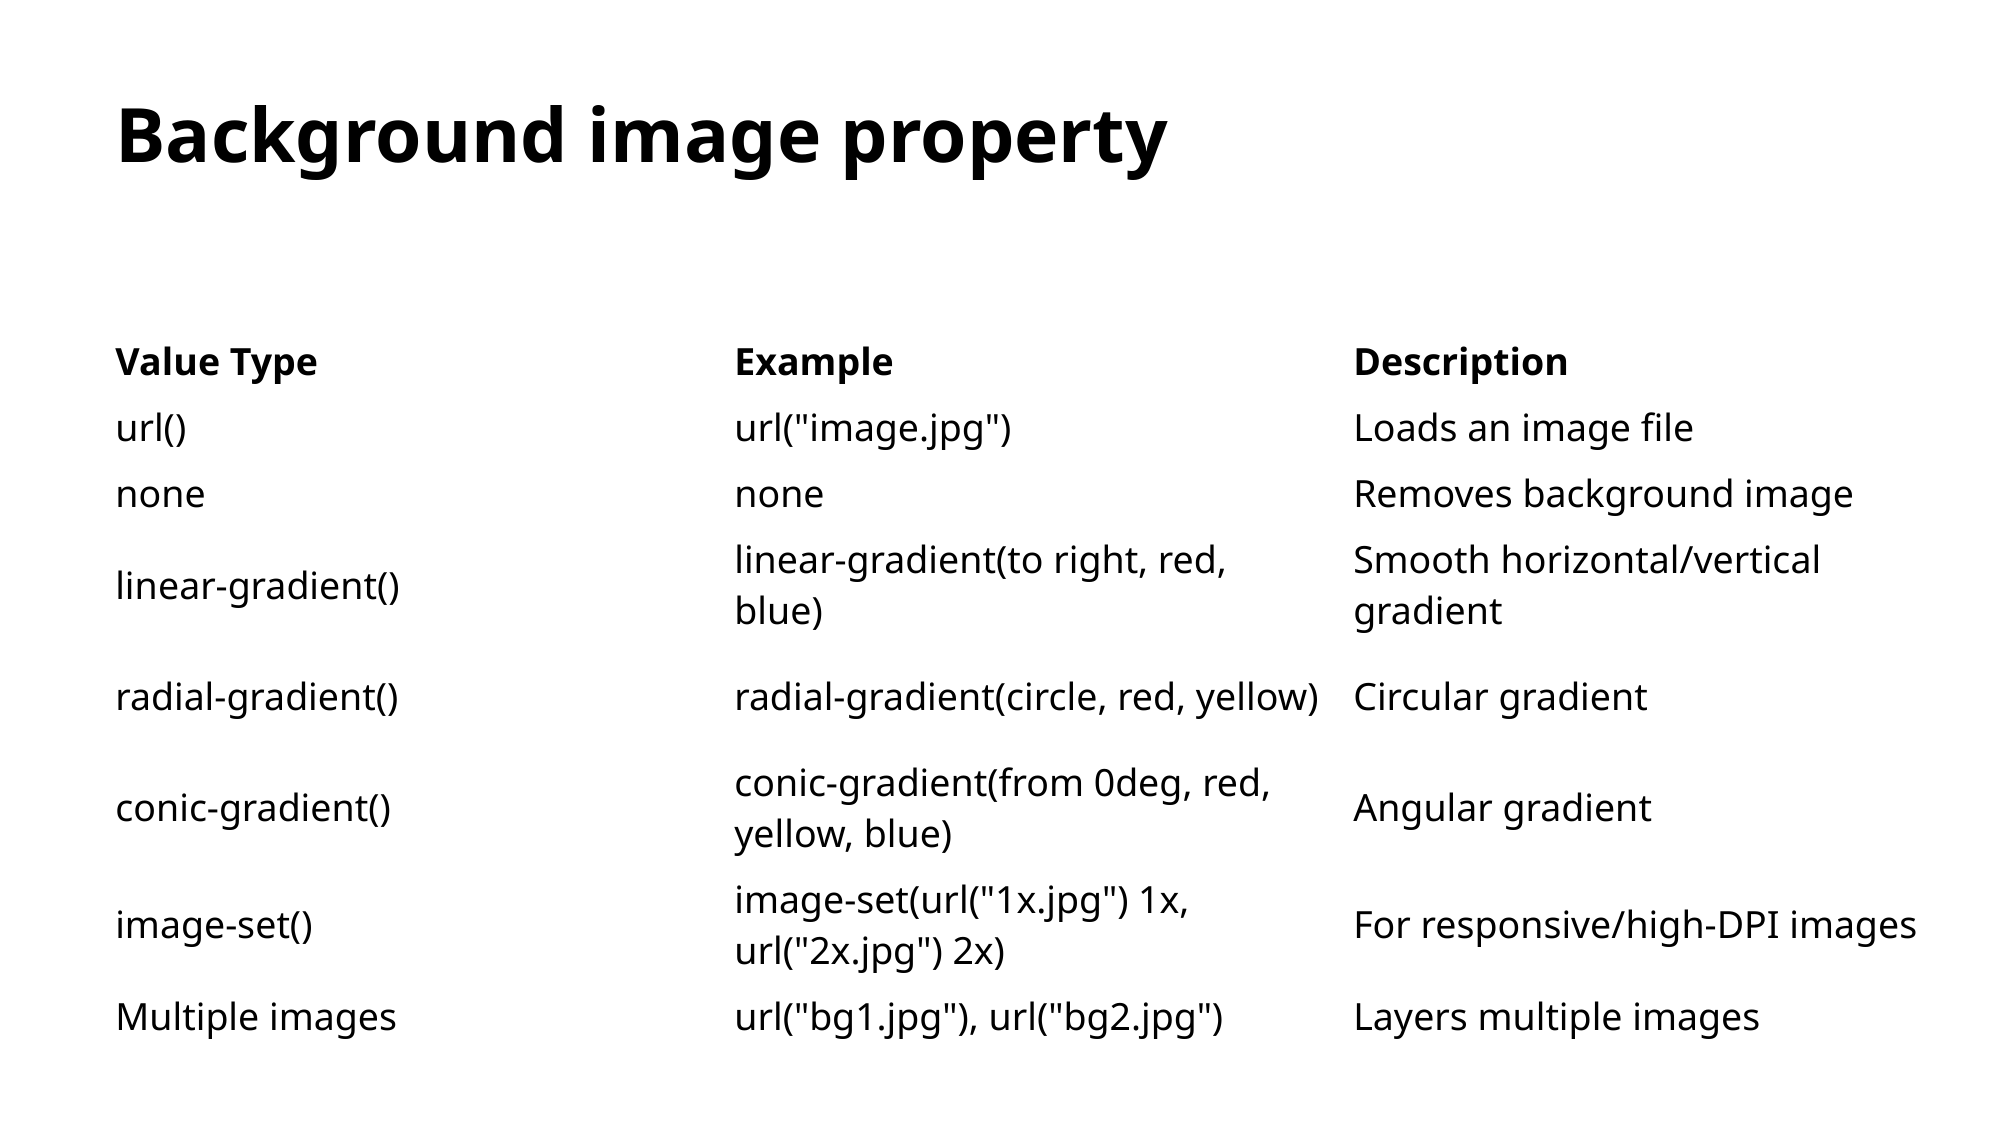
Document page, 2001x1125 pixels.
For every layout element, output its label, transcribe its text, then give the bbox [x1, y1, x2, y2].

table_cell linear-gradient(to right, red, blue) [719, 526, 1338, 644]
table_cell url("image.jpg") [719, 394, 1338, 460]
table_header Description [1338, 328, 1957, 394]
table_cell none [719, 460, 1338, 526]
table_cell Loads an image file [1338, 394, 1957, 460]
table_cell url() [101, 394, 719, 460]
table_cell image-set(url("1x.jpg") 1x, url("2x.jpg") 2x) [719, 866, 1338, 983]
table_cell Layers multiple images [1338, 983, 1957, 1049]
table_cell linear-gradient() [101, 526, 719, 644]
title Background image property [100, 90, 1849, 276]
table_cell radial-gradient(circle, red, yellow) [719, 644, 1338, 749]
table_cell Multiple images [101, 983, 719, 1049]
table_cell Removes background image [1338, 460, 1957, 526]
table_cell url("bg1.jpg"), url("bg2.jpg") [719, 983, 1338, 1049]
table_cell For responsive/high-DPI images [1338, 866, 1957, 983]
table_cell none [101, 460, 719, 526]
table_header Example [719, 328, 1338, 394]
table_cell Circular gradient [1338, 644, 1957, 749]
table_cell Smooth horizontal/vertical gradient [1338, 526, 1957, 644]
table_cell conic-gradient(from 0deg, red, yellow, blue) [719, 749, 1338, 866]
table_cell radial-gradient() [101, 644, 719, 749]
table_cell image-set() [101, 866, 719, 983]
table_cell Angular gradient [1338, 749, 1957, 866]
table_header Value Type [101, 328, 719, 394]
table_cell conic-gradient() [101, 749, 719, 866]
